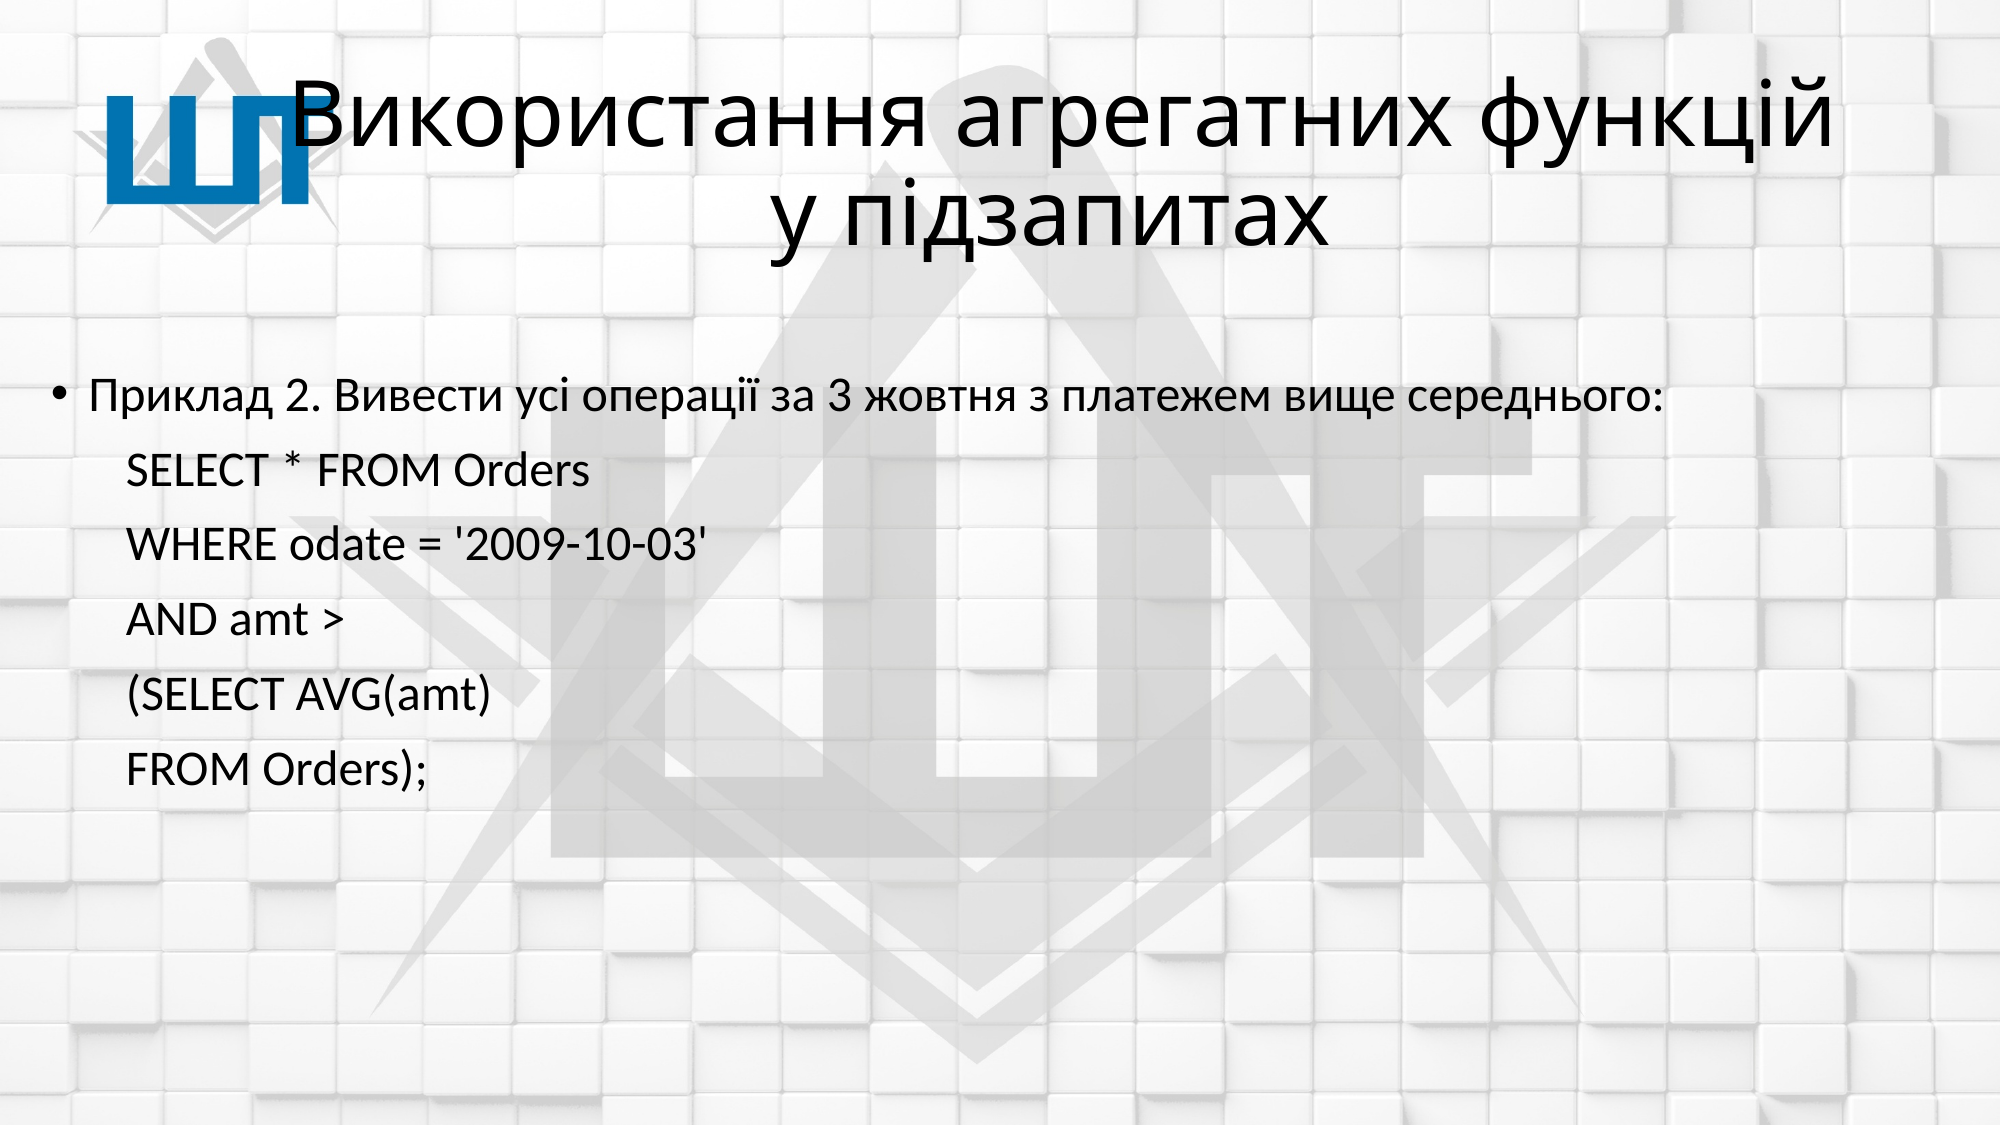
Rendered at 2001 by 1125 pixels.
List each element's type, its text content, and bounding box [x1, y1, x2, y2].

picture [0, 0, 2000, 1125]
title Використання агрегатних функцій у підзапитах [264, 59, 1863, 278]
list Приклад 2. Вивести усі операції за 3 жовтня з платежем вище середнього: SELECT * FROM Orders WHERE odate = '2009-10-03' AND amt > (SELECT AVG(amt) FROM Orders); [36, 360, 1867, 921]
